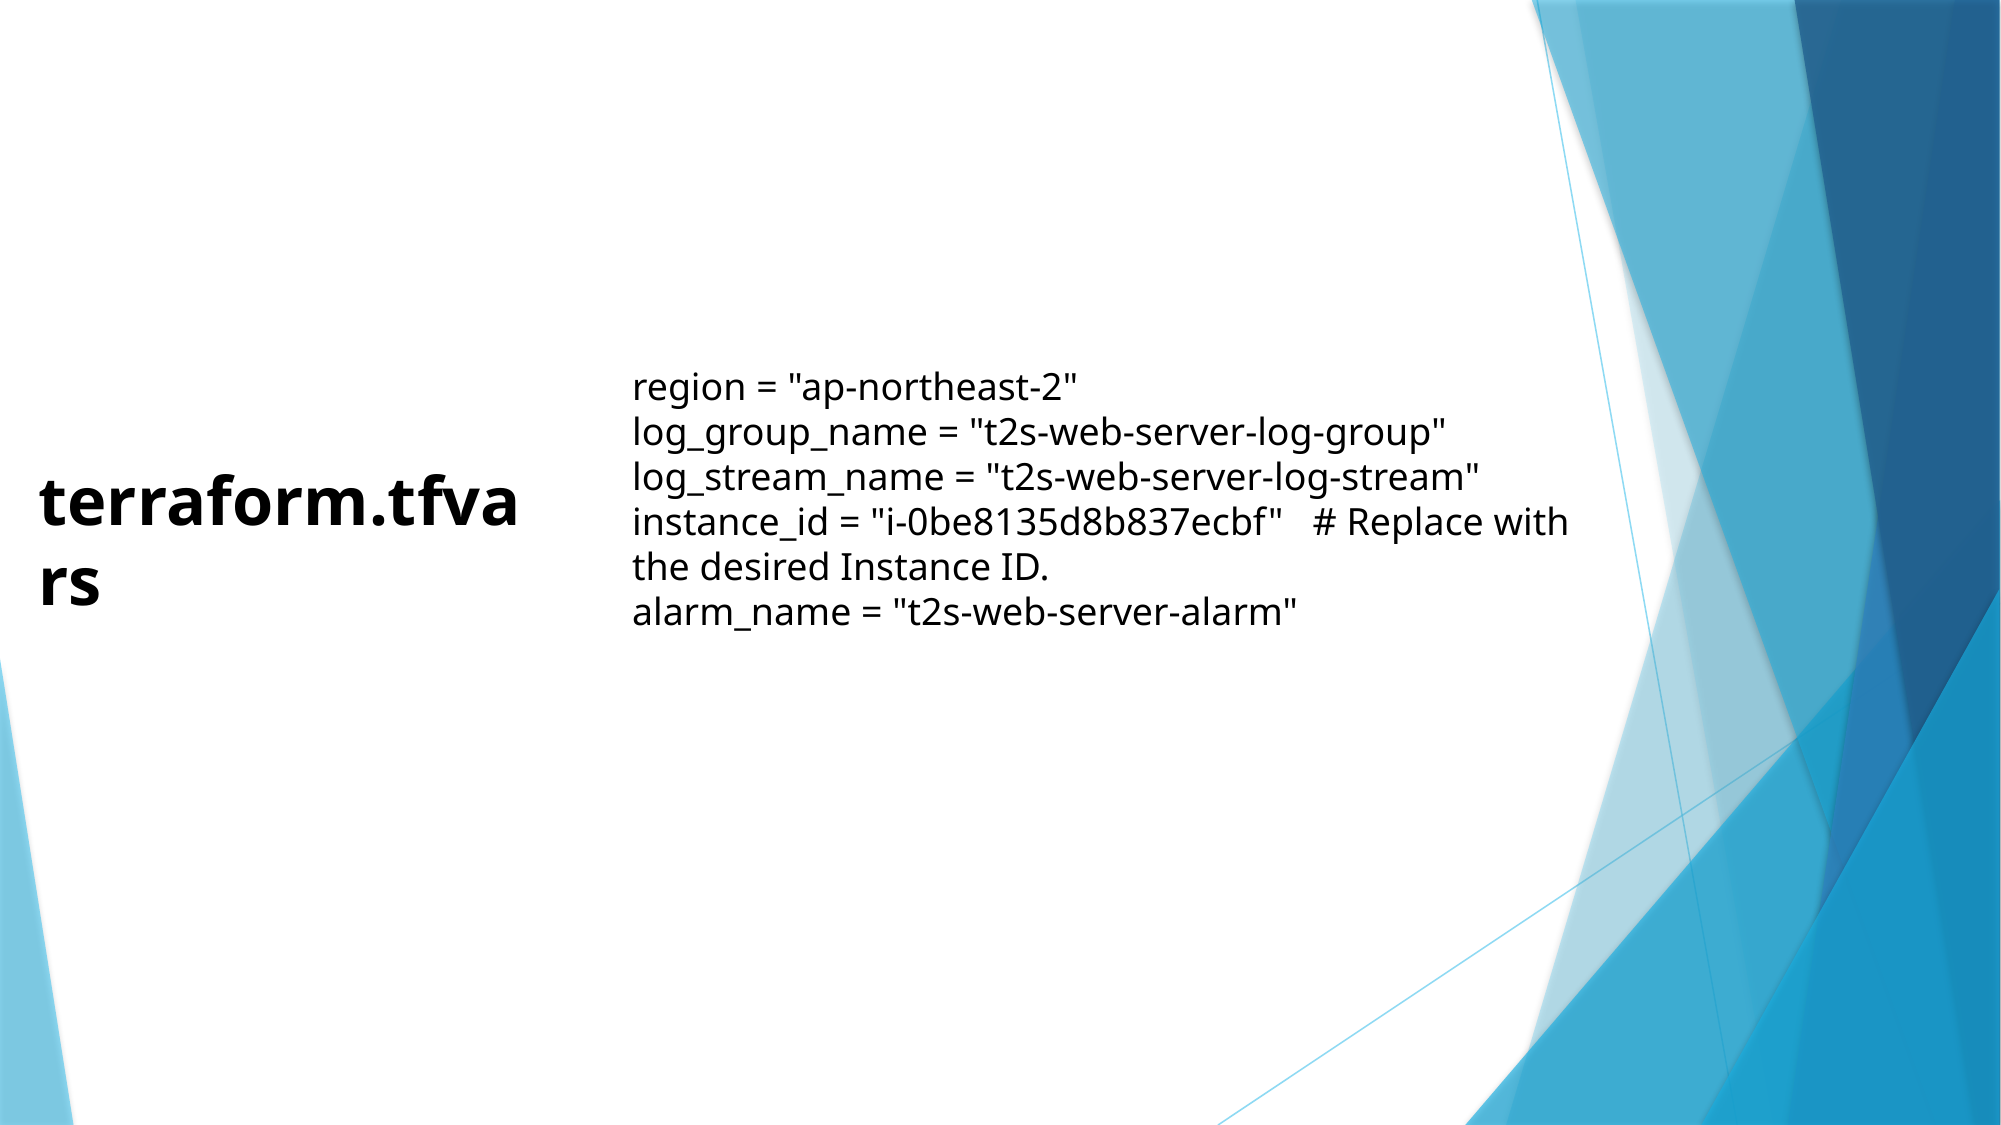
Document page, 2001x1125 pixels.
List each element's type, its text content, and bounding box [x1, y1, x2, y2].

text_box terraform.tfvars [23, 451, 561, 627]
text_box region = "ap-northeast-2" log_group_name = "t2s-web-server-log-group" log_stream_name = "t2s-web-server-log-stream" instance_id = "i-0be8135d8b837ecbf" # Replace with the desired Instance ID. alarm_name = "t2s-web-server-alarm" [617, 355, 1618, 641]
